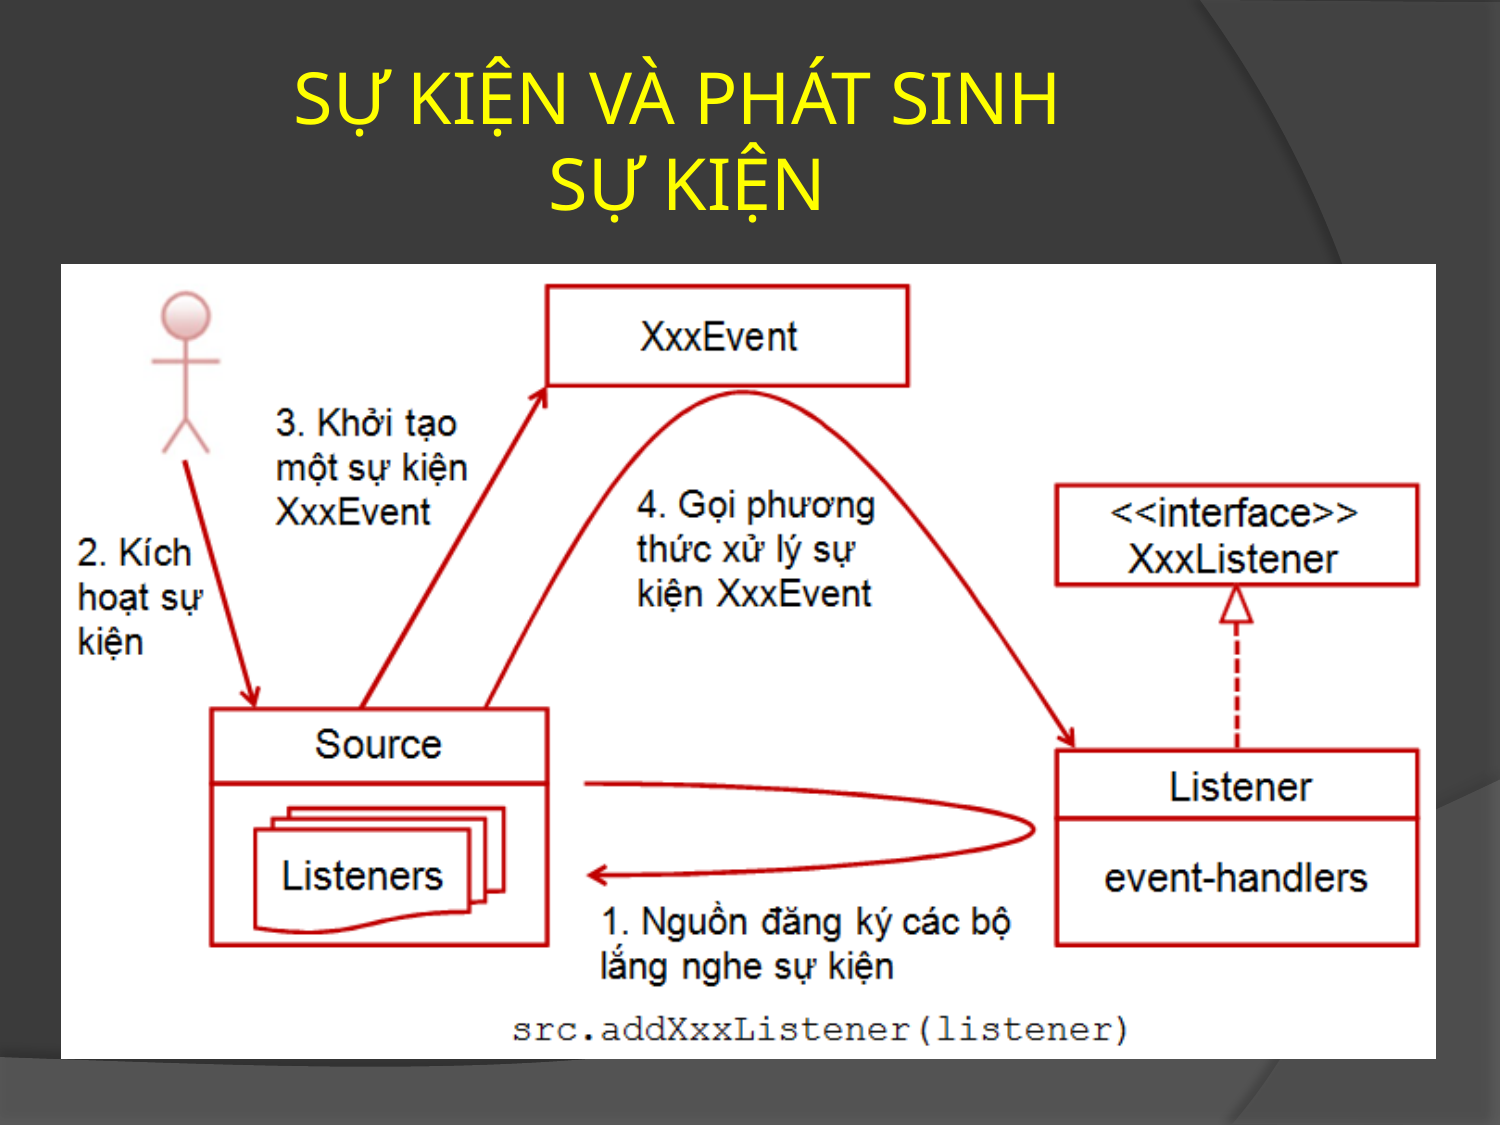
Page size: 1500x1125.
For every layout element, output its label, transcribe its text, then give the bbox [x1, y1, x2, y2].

picture [60, 263, 1436, 1059]
text_box SỰ KIỆN VÀ PHÁT SINH SỰ KIỆN [75, 45, 1300, 233]
